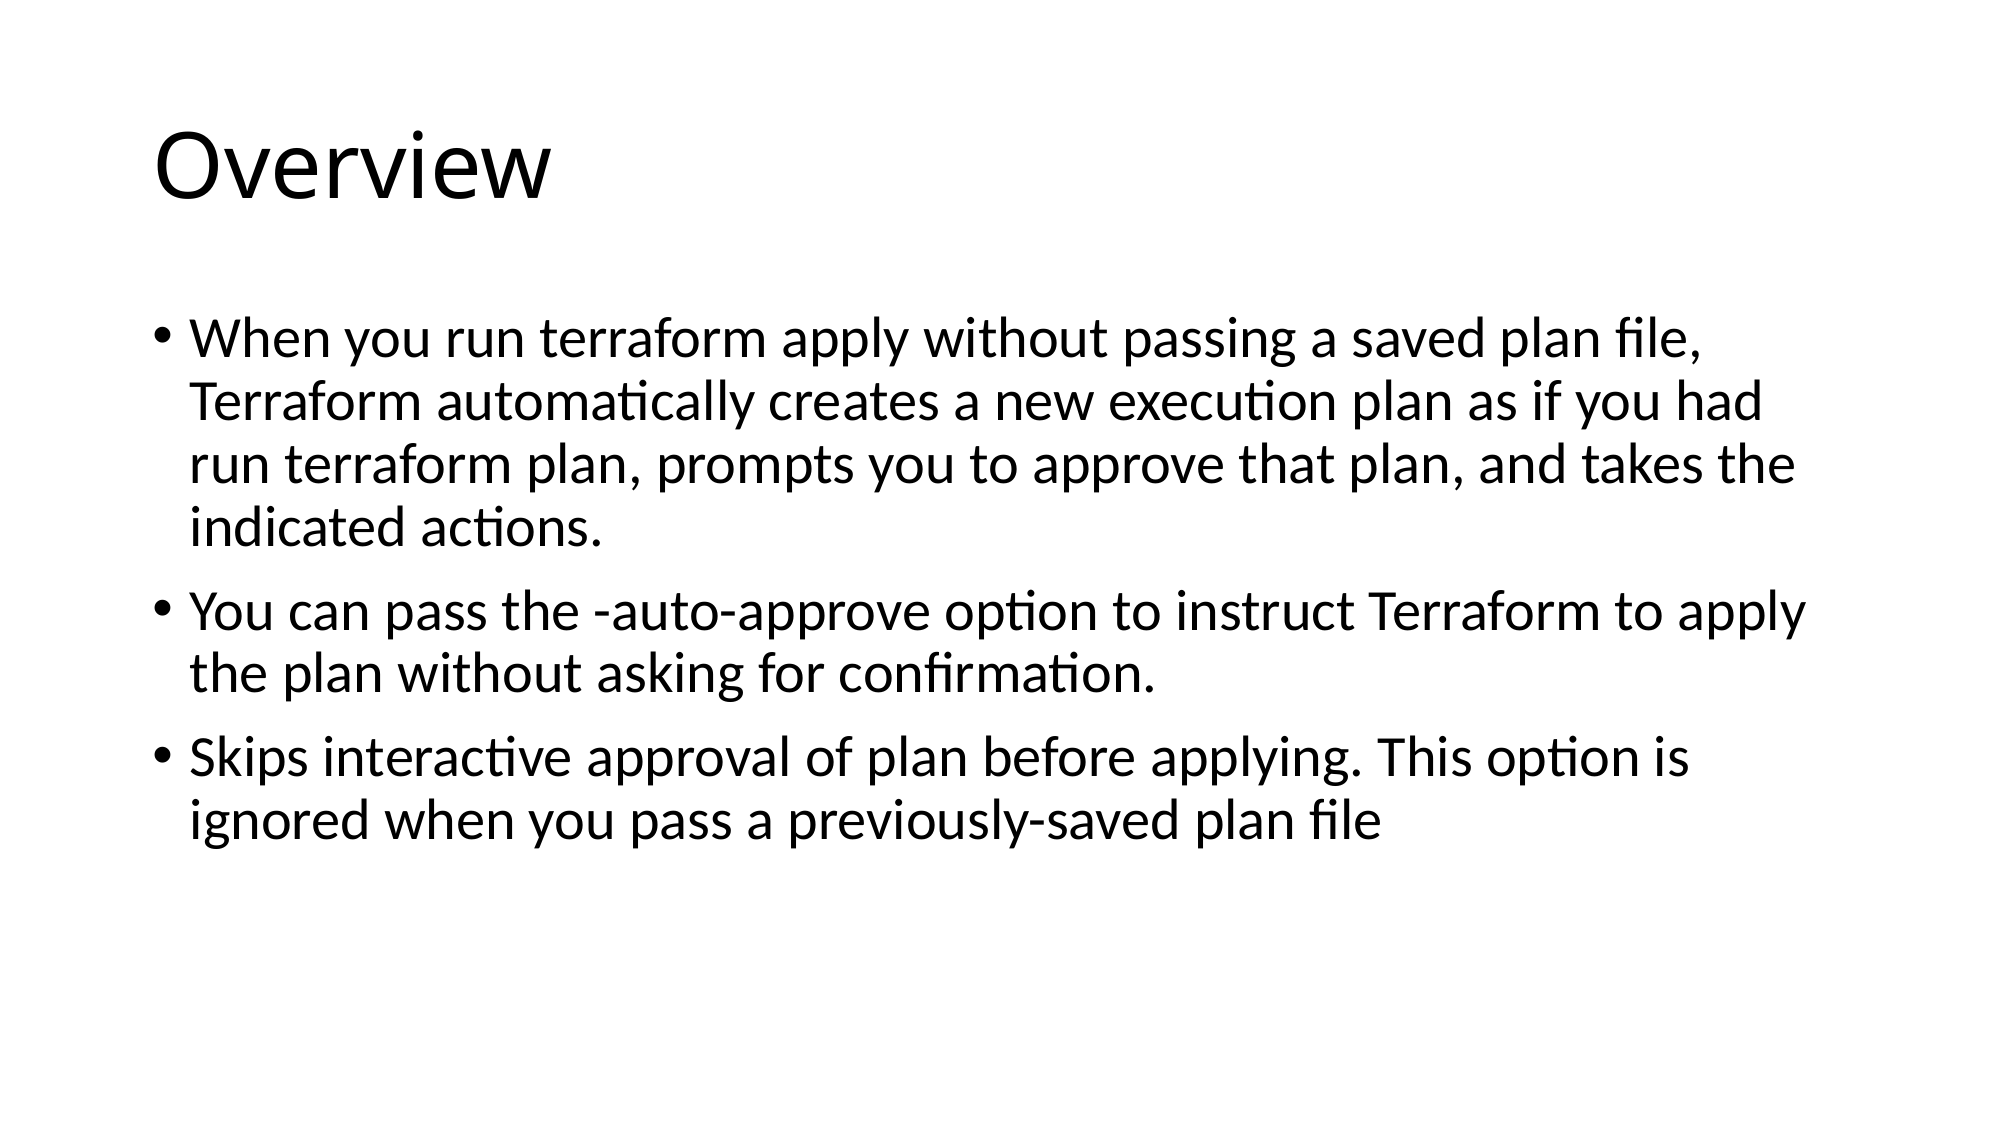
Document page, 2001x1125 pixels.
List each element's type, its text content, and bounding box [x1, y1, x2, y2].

list When you run terraform apply without passing a saved plan file, Terraform automatically creates a new execution plan as if you had run terraform plan, prompts you to approve that plan, and takes the indicated actions. You can pass the -auto-approve option to instruct Terraform to apply the plan without asking for confirmation. Skips interactive approval of plan before applying. This option is ignored when you pass a previously-saved plan file [137, 299, 1863, 1014]
title Overview [137, 59, 1863, 278]
